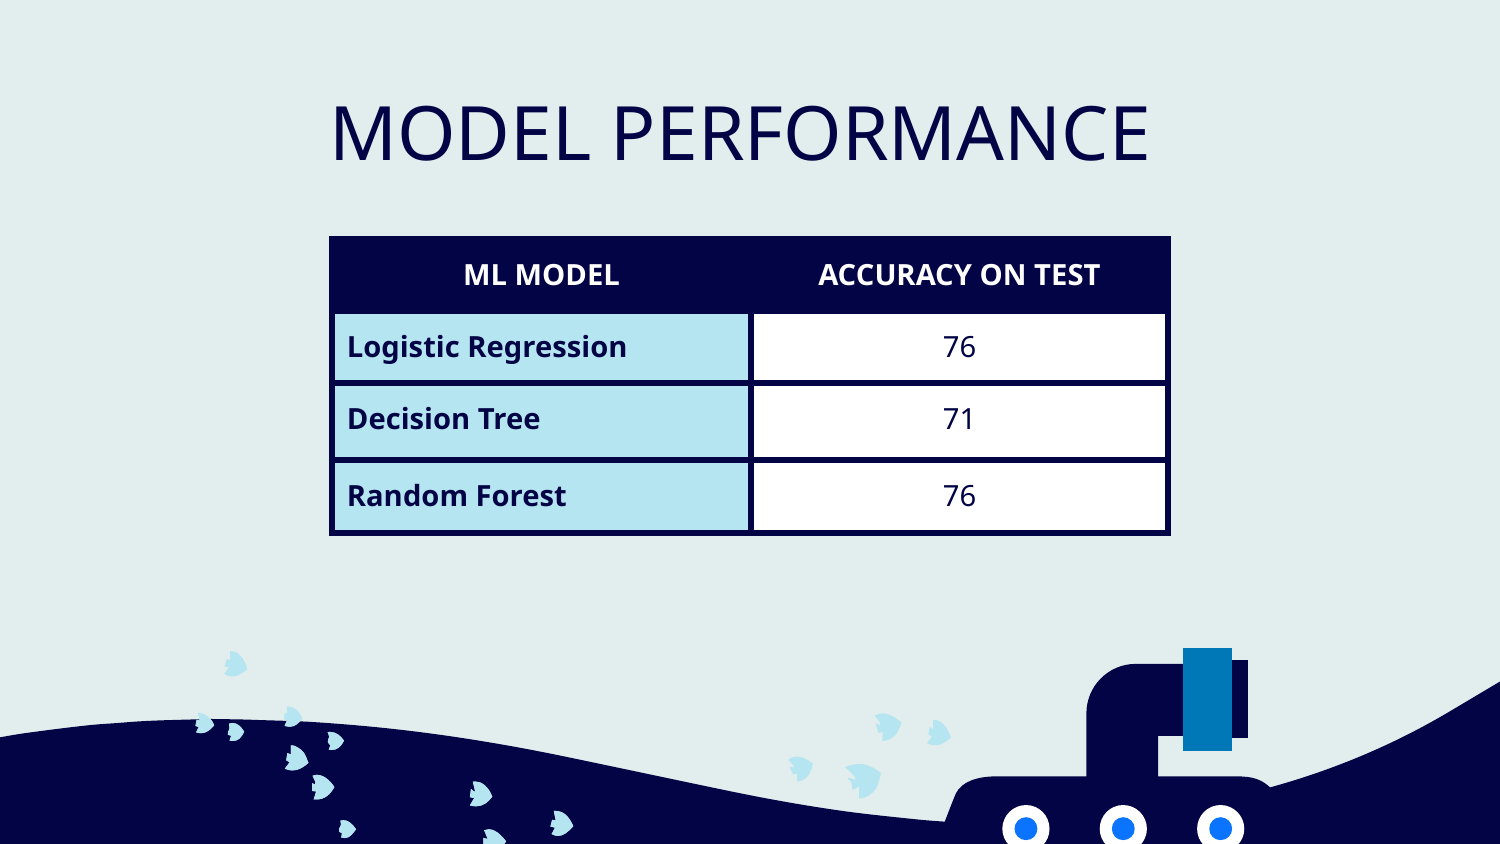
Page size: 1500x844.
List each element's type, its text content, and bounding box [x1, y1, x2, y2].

table_cell Random Forest [335, 463, 748, 530]
title MODEL PERFORMANCE [116, 85, 1383, 180]
table_cell Logistic Regression [335, 314, 748, 380]
table_header ACCURACY ON TEST [754, 242, 1165, 309]
table_cell 76 [754, 463, 1165, 530]
table_header ML MODEL [335, 242, 748, 309]
table_cell 76 [754, 314, 1165, 380]
table_cell 71 [754, 386, 1165, 457]
table_cell Decision Tree [335, 386, 748, 457]
